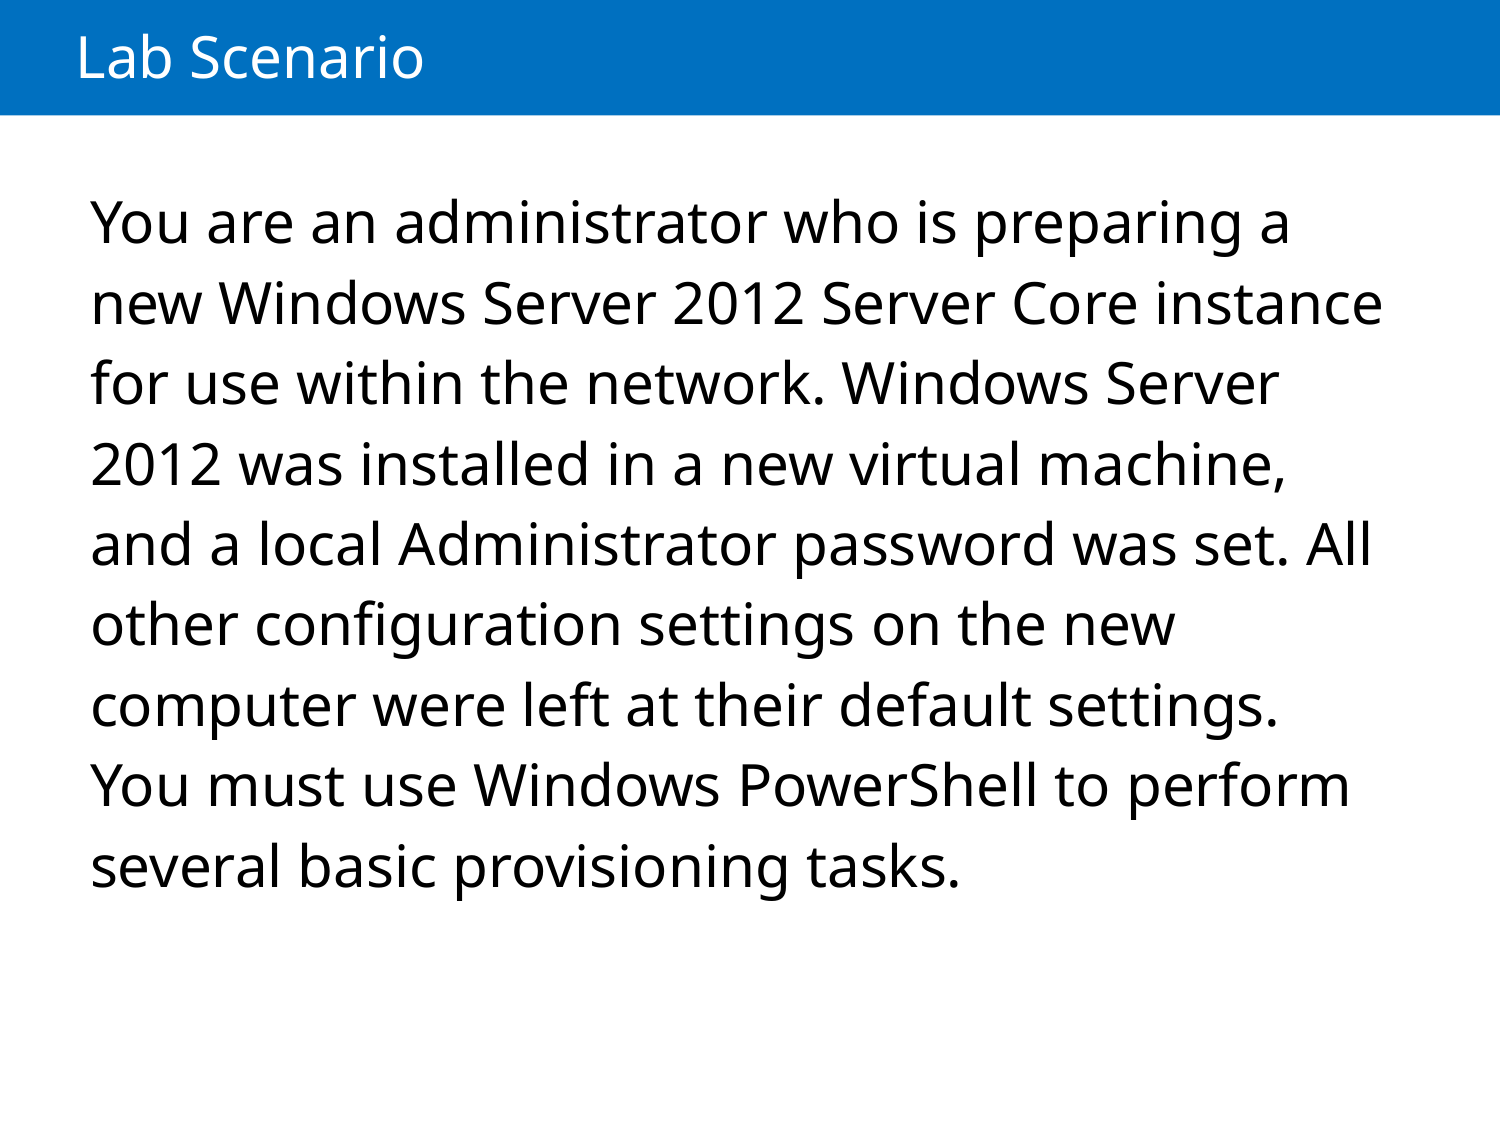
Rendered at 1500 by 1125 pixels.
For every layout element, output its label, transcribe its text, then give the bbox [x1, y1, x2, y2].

text_box You are an administrator who is preparing a new Windows Server 2012 Server Core instance for use within the network. Windows Server 2012 was installed in a new virtual machine, and a local Administrator password was set. All other configuration settings on the new computer were left at their default settings. You must use Windows PowerShell to perform several basic provisioning tasks. [75, 167, 1408, 907]
title Lab Scenario [75, 0, 1351, 122]
